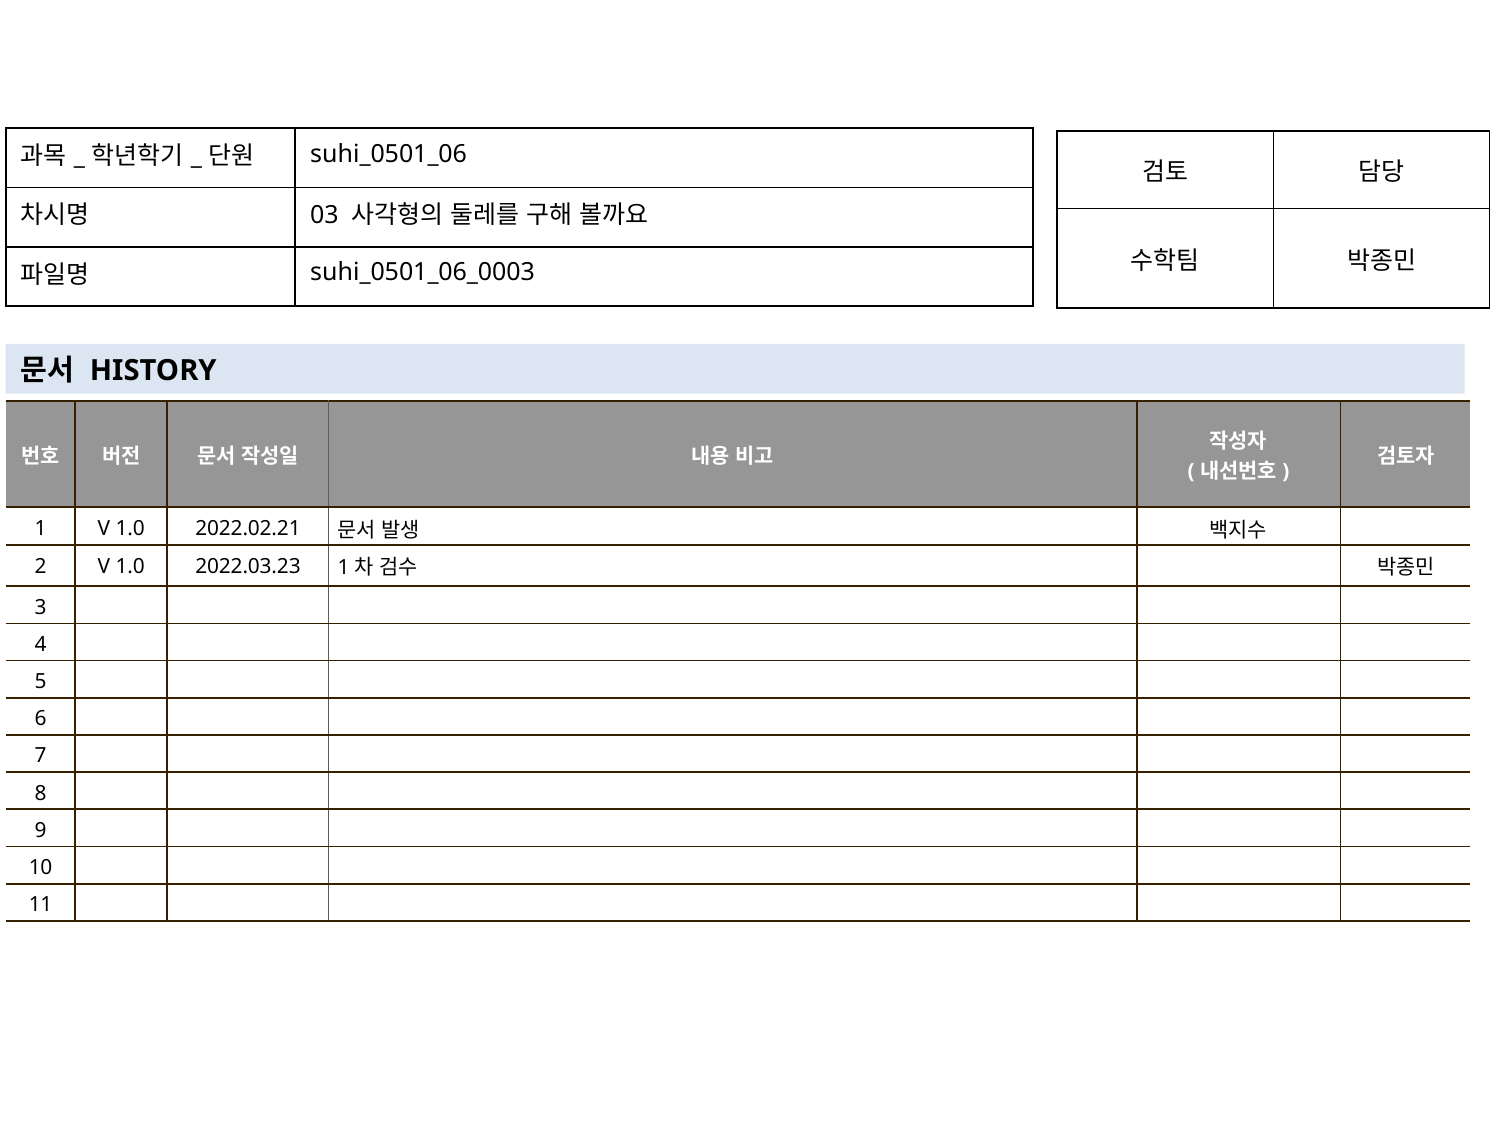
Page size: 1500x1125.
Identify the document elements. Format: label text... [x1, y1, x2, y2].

table_cell 수학팀 [1058, 209, 1273, 307]
table_cell [329, 773, 1136, 808]
table_cell [1341, 847, 1470, 883]
table_header 버전 [76, 402, 166, 506]
table_cell [1138, 587, 1340, 623]
table_header 검토자 [1341, 402, 1470, 506]
table_cell [1138, 773, 1340, 808]
table_cell 8 [6, 773, 74, 808]
table_header suhi_0501_06 [296, 129, 1032, 187]
table_cell [1138, 624, 1340, 660]
table_cell [1341, 810, 1470, 846]
table_cell 2 [6, 546, 74, 585]
table_header 내용 비고 [329, 402, 1136, 506]
table_cell [1138, 699, 1340, 734]
table_cell 11 [6, 885, 74, 920]
table_cell 파일명 [7, 248, 294, 305]
table_cell [76, 885, 166, 920]
table_cell [1341, 661, 1470, 697]
table_cell 7 [6, 736, 74, 771]
table_cell 2022.02.21 [168, 508, 328, 544]
table_header 번호 [6, 402, 74, 506]
table_cell 4 [6, 624, 74, 660]
table_header 검토 [1058, 132, 1273, 208]
table_cell [76, 736, 166, 771]
table_cell [76, 587, 166, 623]
table_cell [76, 699, 166, 734]
table_cell [1138, 736, 1340, 771]
table_cell 10 [6, 847, 74, 883]
table_cell [329, 587, 1136, 623]
table_cell [329, 736, 1136, 771]
table_cell 박종민 [1341, 546, 1470, 585]
table_cell [1138, 885, 1340, 920]
table_cell [168, 624, 328, 660]
table_cell 1 [6, 508, 74, 544]
table_cell 6 [6, 699, 74, 734]
table_cell [76, 624, 166, 660]
table_cell [1341, 773, 1470, 808]
table_cell [329, 624, 1136, 660]
table_cell [168, 661, 328, 697]
table_cell 3 [6, 587, 74, 623]
table_header 작성자 (내선번호) [1138, 402, 1340, 506]
table_cell [168, 847, 328, 883]
table_cell suhi_0501_06_0003 [296, 248, 1032, 305]
table_cell [1138, 546, 1340, 585]
table_cell [168, 587, 328, 623]
table_cell V 1.0 [76, 546, 166, 585]
table_cell [1341, 624, 1470, 660]
table_cell [1341, 587, 1470, 623]
table_cell [329, 661, 1136, 697]
table_cell 5 [6, 661, 74, 697]
table_cell [329, 699, 1136, 734]
table_cell [1138, 810, 1340, 846]
table_header 과목_학년학기_단원 [7, 129, 294, 187]
table_cell [76, 810, 166, 846]
table_cell [168, 736, 328, 771]
table_cell [76, 773, 166, 808]
table_cell [1138, 661, 1340, 697]
table_cell V 1.0 [76, 508, 166, 544]
table_cell 차시명 [7, 188, 294, 246]
table_cell [1341, 699, 1470, 734]
table_cell 9 [6, 810, 74, 846]
table_cell [168, 773, 328, 808]
table_header 문서 작성일 [168, 402, 328, 506]
table_cell [329, 810, 1136, 846]
text_box 문서 HISTORY [5, 343, 1465, 394]
table_cell [1341, 885, 1470, 920]
table_cell [1341, 508, 1470, 544]
table_cell [168, 885, 328, 920]
table_cell 문서 발생 [329, 508, 1136, 544]
table_cell [76, 661, 166, 697]
table_cell [76, 847, 166, 883]
table_cell [168, 699, 328, 734]
table_cell 1차 검수 [329, 546, 1136, 585]
table_cell 백지수 [1138, 508, 1340, 544]
table_cell 03 사각형의 둘레를 구해 볼까요 [296, 188, 1032, 246]
table_cell [1341, 736, 1470, 771]
table_cell [1138, 847, 1340, 883]
table_header 담당 [1274, 132, 1489, 208]
table_cell 박종민 [1274, 209, 1489, 307]
table_cell 2022.03.23 [168, 546, 328, 585]
table_cell [168, 810, 328, 846]
table_cell [329, 885, 1136, 920]
table_cell [329, 847, 1136, 883]
